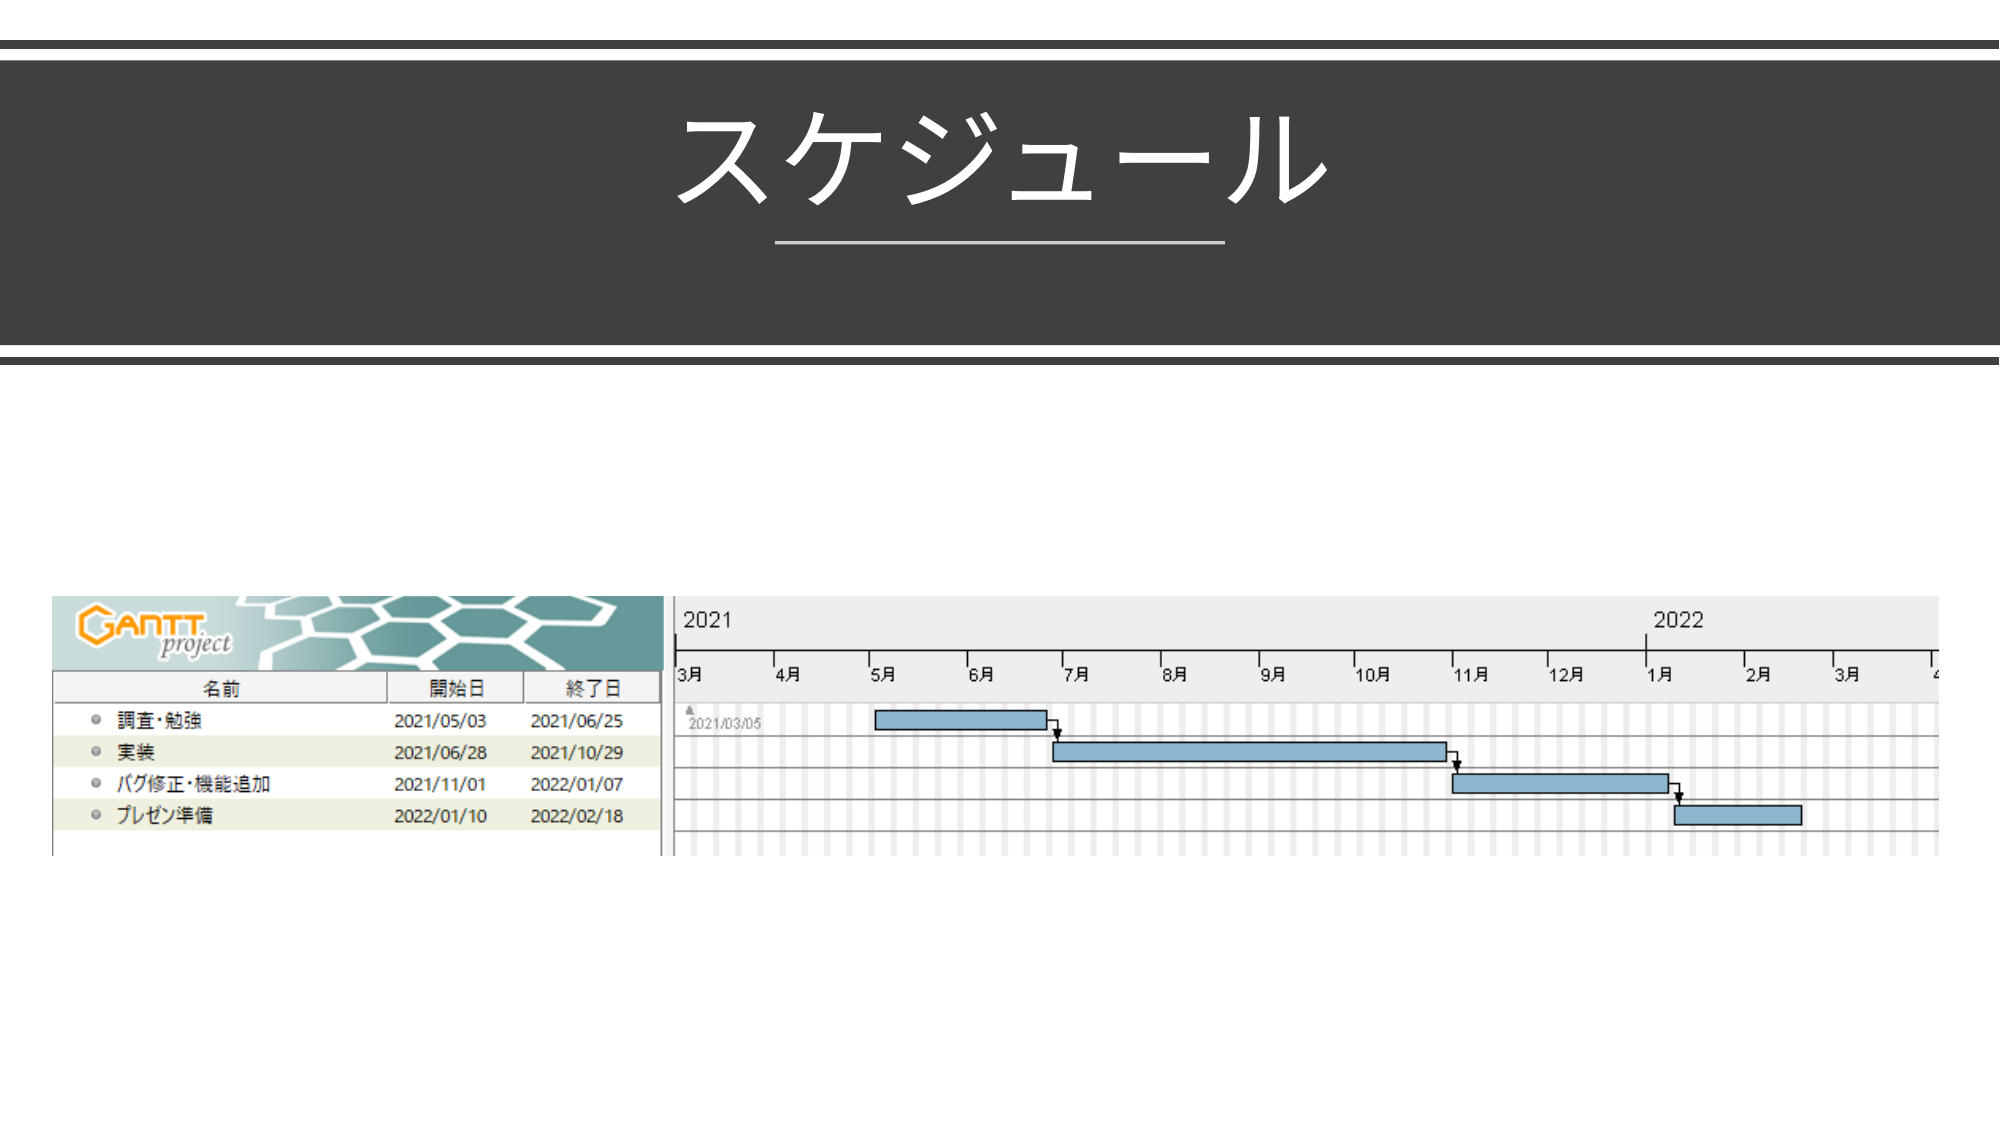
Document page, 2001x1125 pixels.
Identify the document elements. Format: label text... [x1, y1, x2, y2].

text_box [0, 59, 2000, 346]
picture [52, 596, 1939, 856]
title スケジュール [86, 80, 1914, 233]
